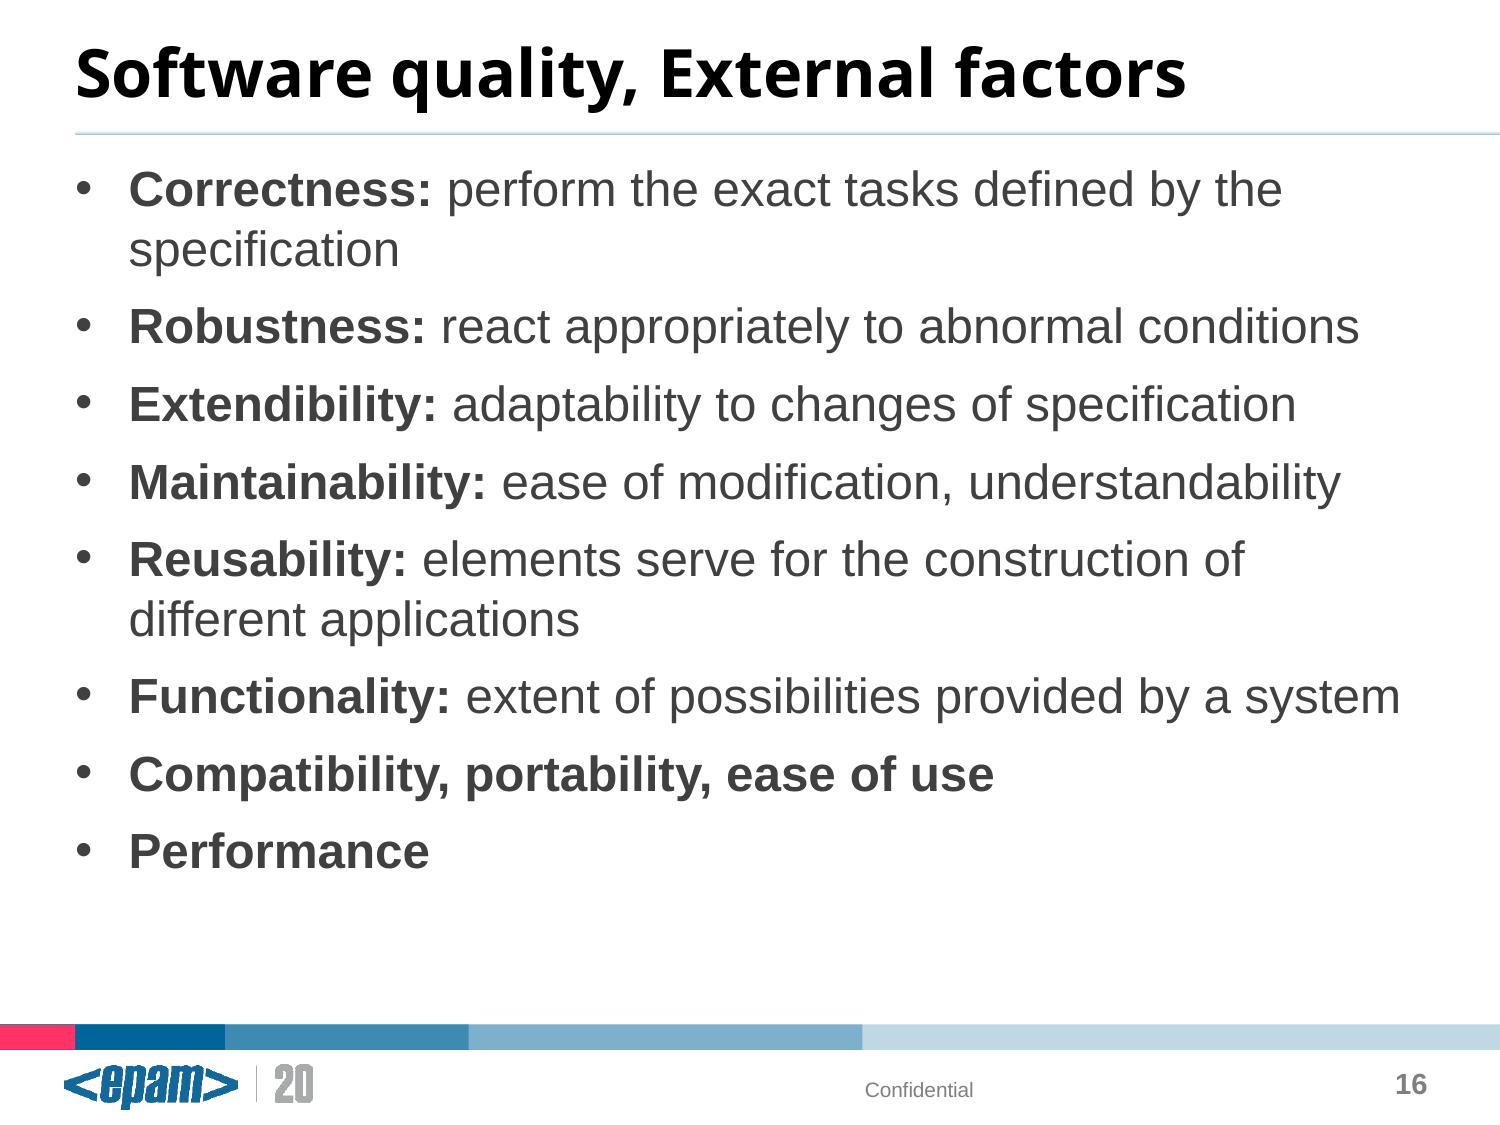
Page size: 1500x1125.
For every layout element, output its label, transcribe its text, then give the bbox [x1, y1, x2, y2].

footer Confidential [849, 1069, 1348, 1125]
title Software quality, External factors [75, 45, 1500, 135]
list Correctness: perform the exact tasks defined by the specification Robustness: react appropriately to abnormal conditions Extendibility: adaptability to changes of specification Maintainability: ease of modification, understandability Reusability: elements serve for the construction of different applications Functionality: extent of possibilities provided by a system Compatibility, portability, ease of use Performance [60, 149, 1440, 1000]
slide_number 16 [1348, 1065, 1428, 1125]
picture [64, 1064, 313, 1110]
